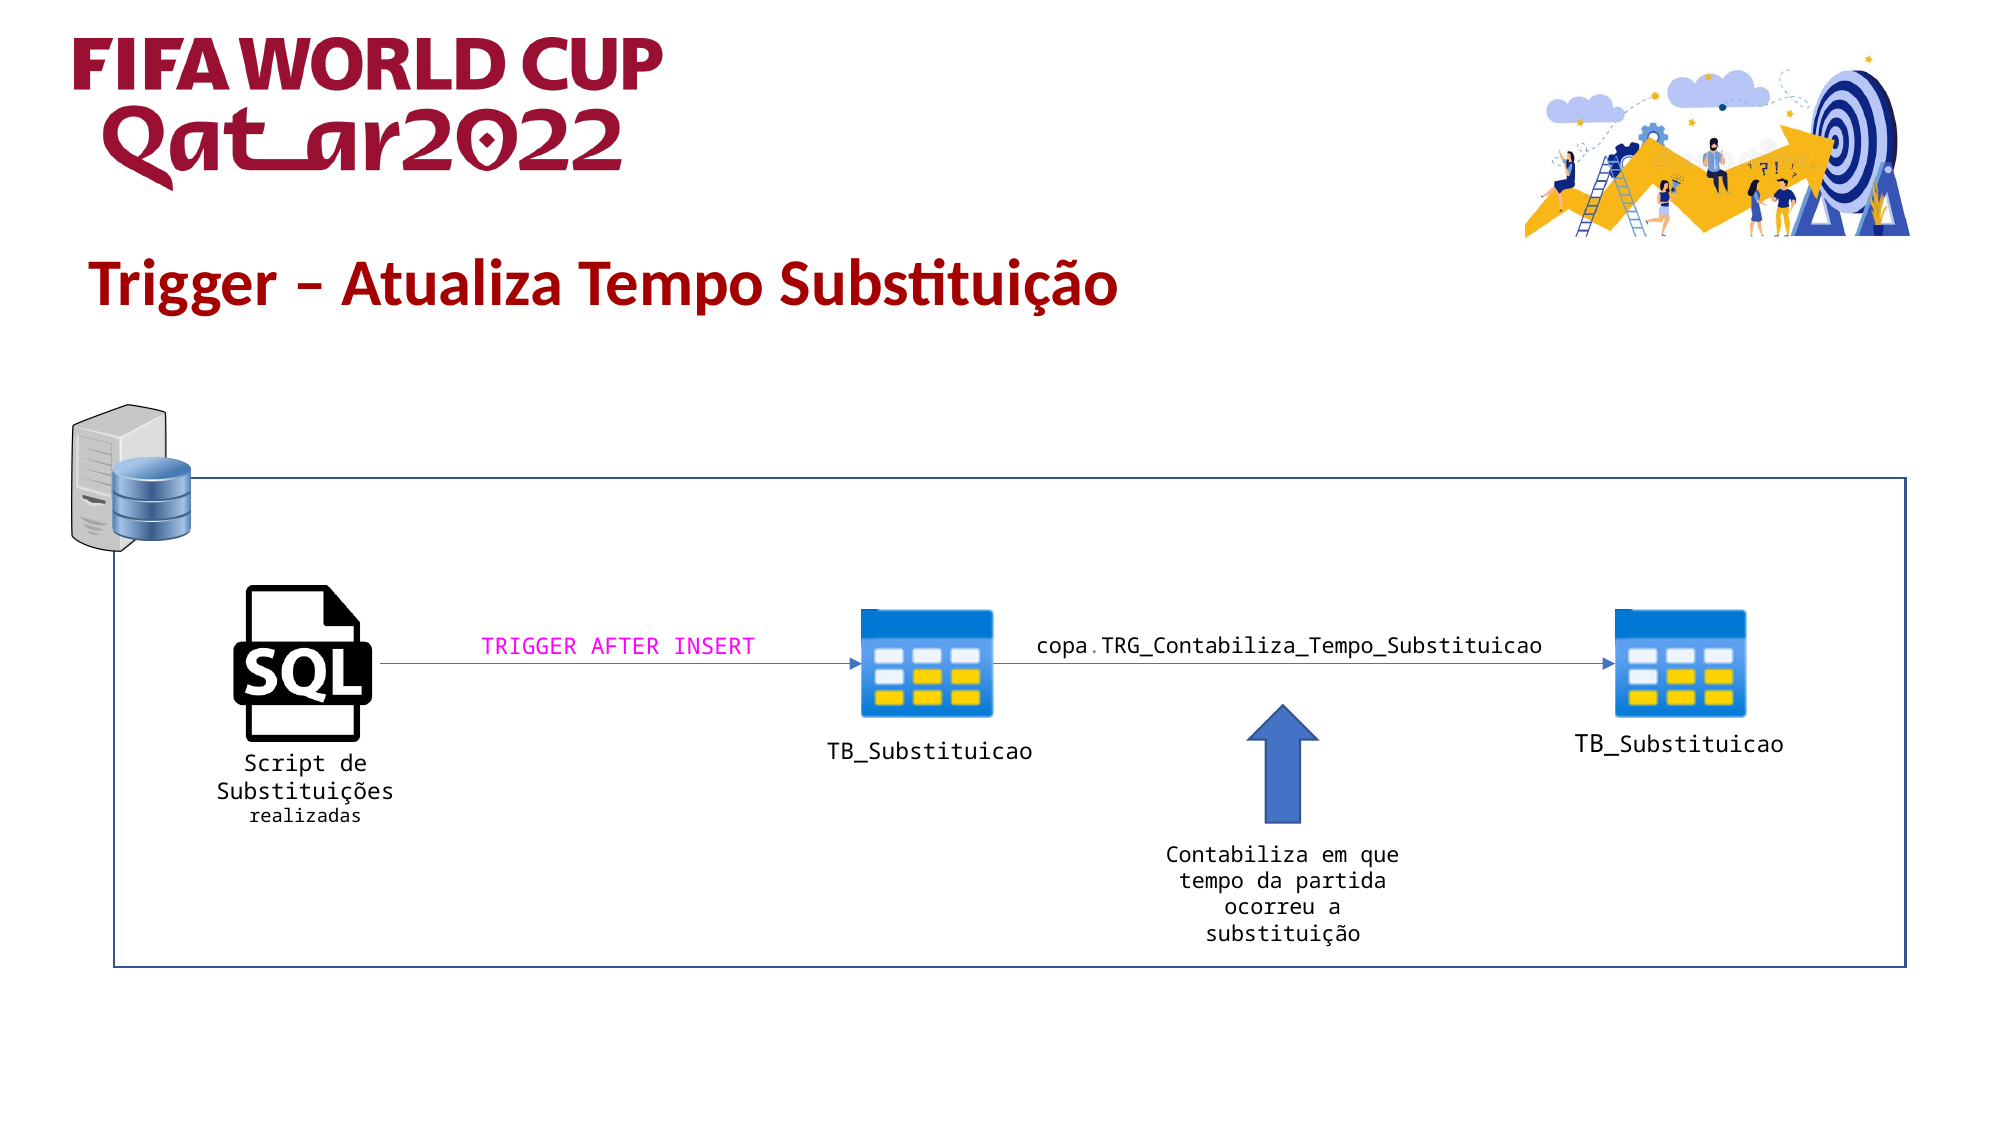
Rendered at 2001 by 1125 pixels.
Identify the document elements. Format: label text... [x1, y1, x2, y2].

text_box [113, 477, 1907, 968]
picture [71, 37, 665, 191]
text_box copa.TRG_Contabiliza_Tempo_Substituicao [1021, 623, 1591, 663]
text_box Trigger – Atualiza Tempo Substituição [73, 231, 1136, 327]
text_box TB_Substituicao [811, 728, 1048, 772]
picture [71, 404, 191, 552]
picture [1525, 33, 1946, 270]
text_box TB_Substituicao [1559, 720, 1799, 766]
picture [1615, 609, 1747, 718]
text_box Contabiliza em que tempo da partida ocorreu a substituição [1148, 833, 1418, 953]
text_box TRIGGER AFTER INSERT [466, 624, 841, 663]
picture [861, 609, 994, 718]
text_box Script de Substituições realizadas [195, 741, 416, 834]
picture [224, 585, 381, 742]
text_box [1246, 703, 1320, 824]
